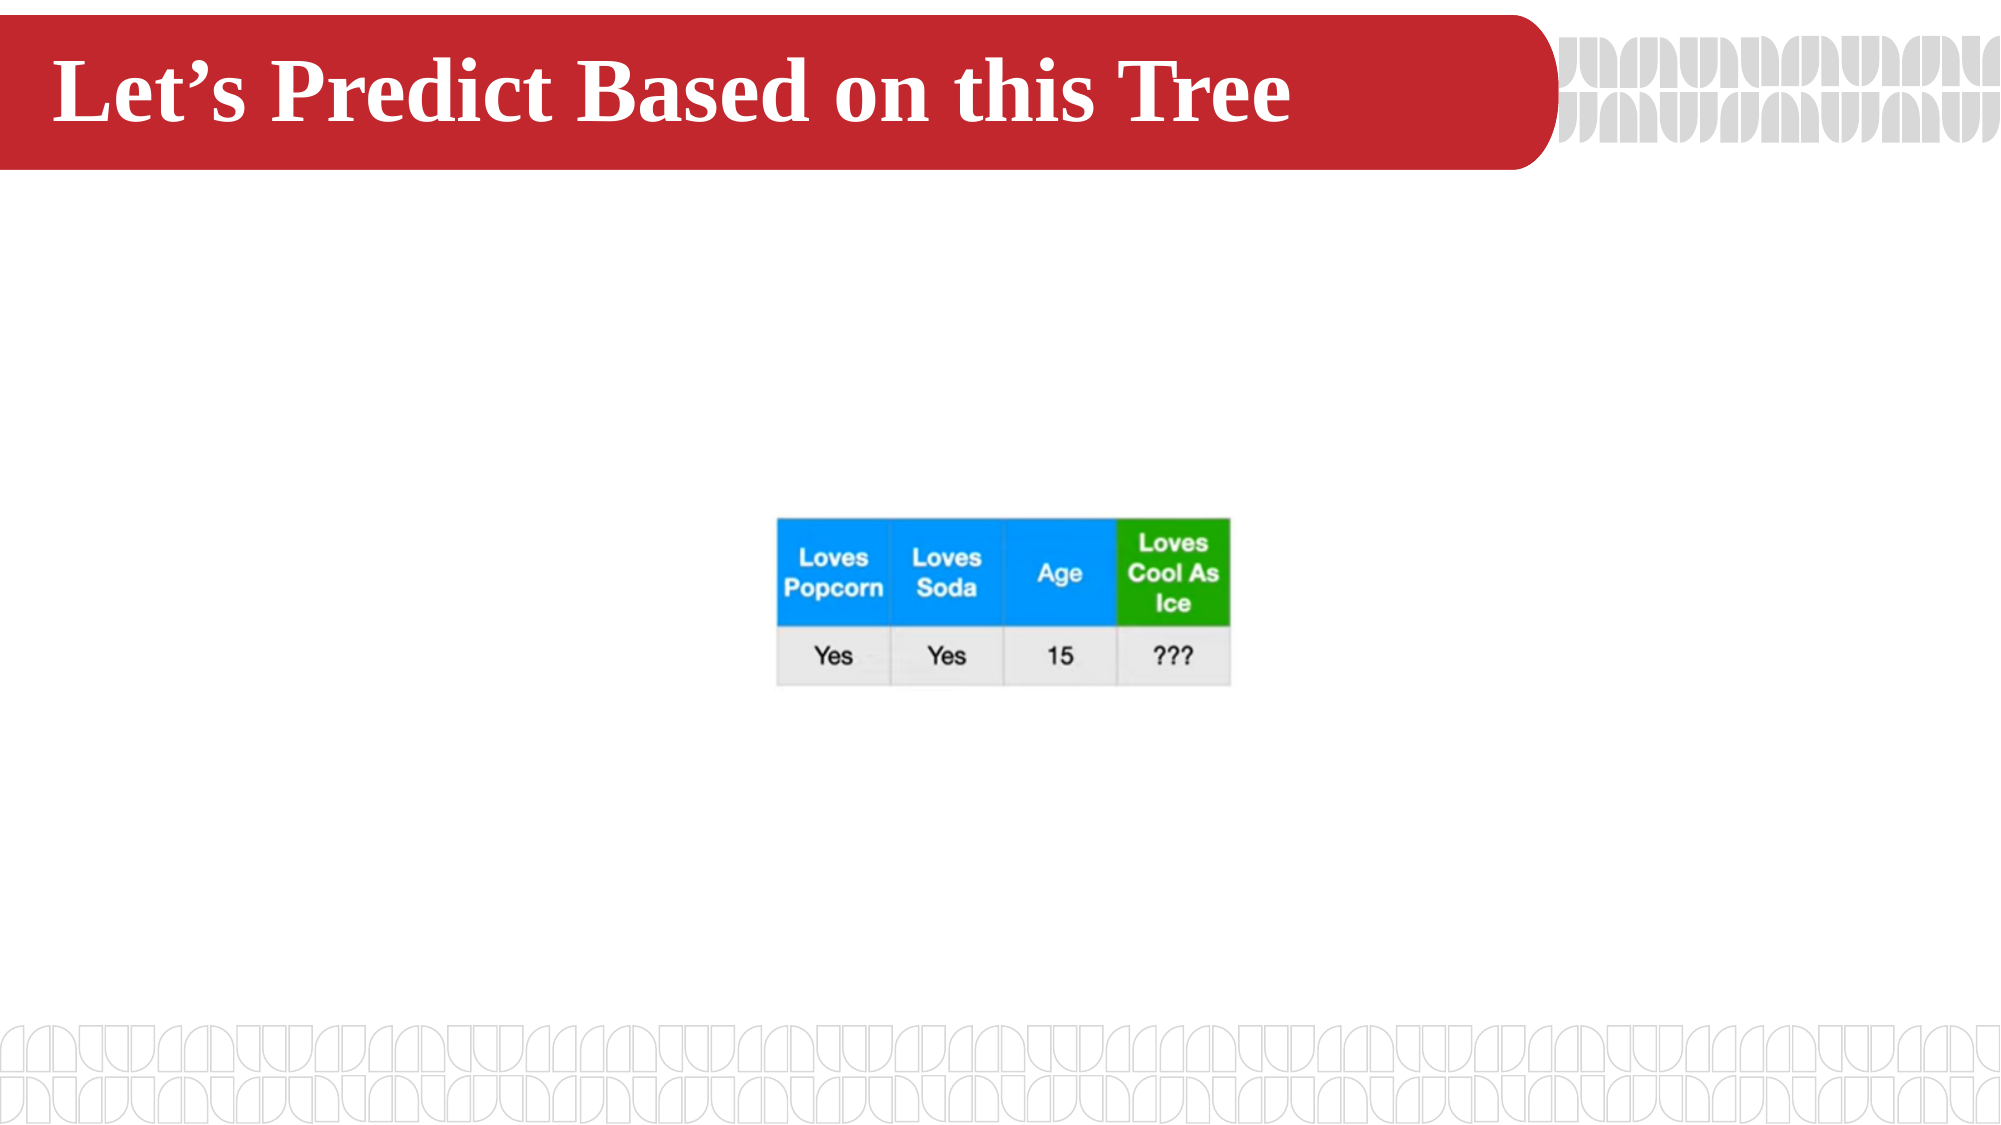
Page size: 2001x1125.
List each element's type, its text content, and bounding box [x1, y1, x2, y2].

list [769, 512, 1236, 691]
title Let’s Predict Based on this Tree [37, 19, 1518, 165]
